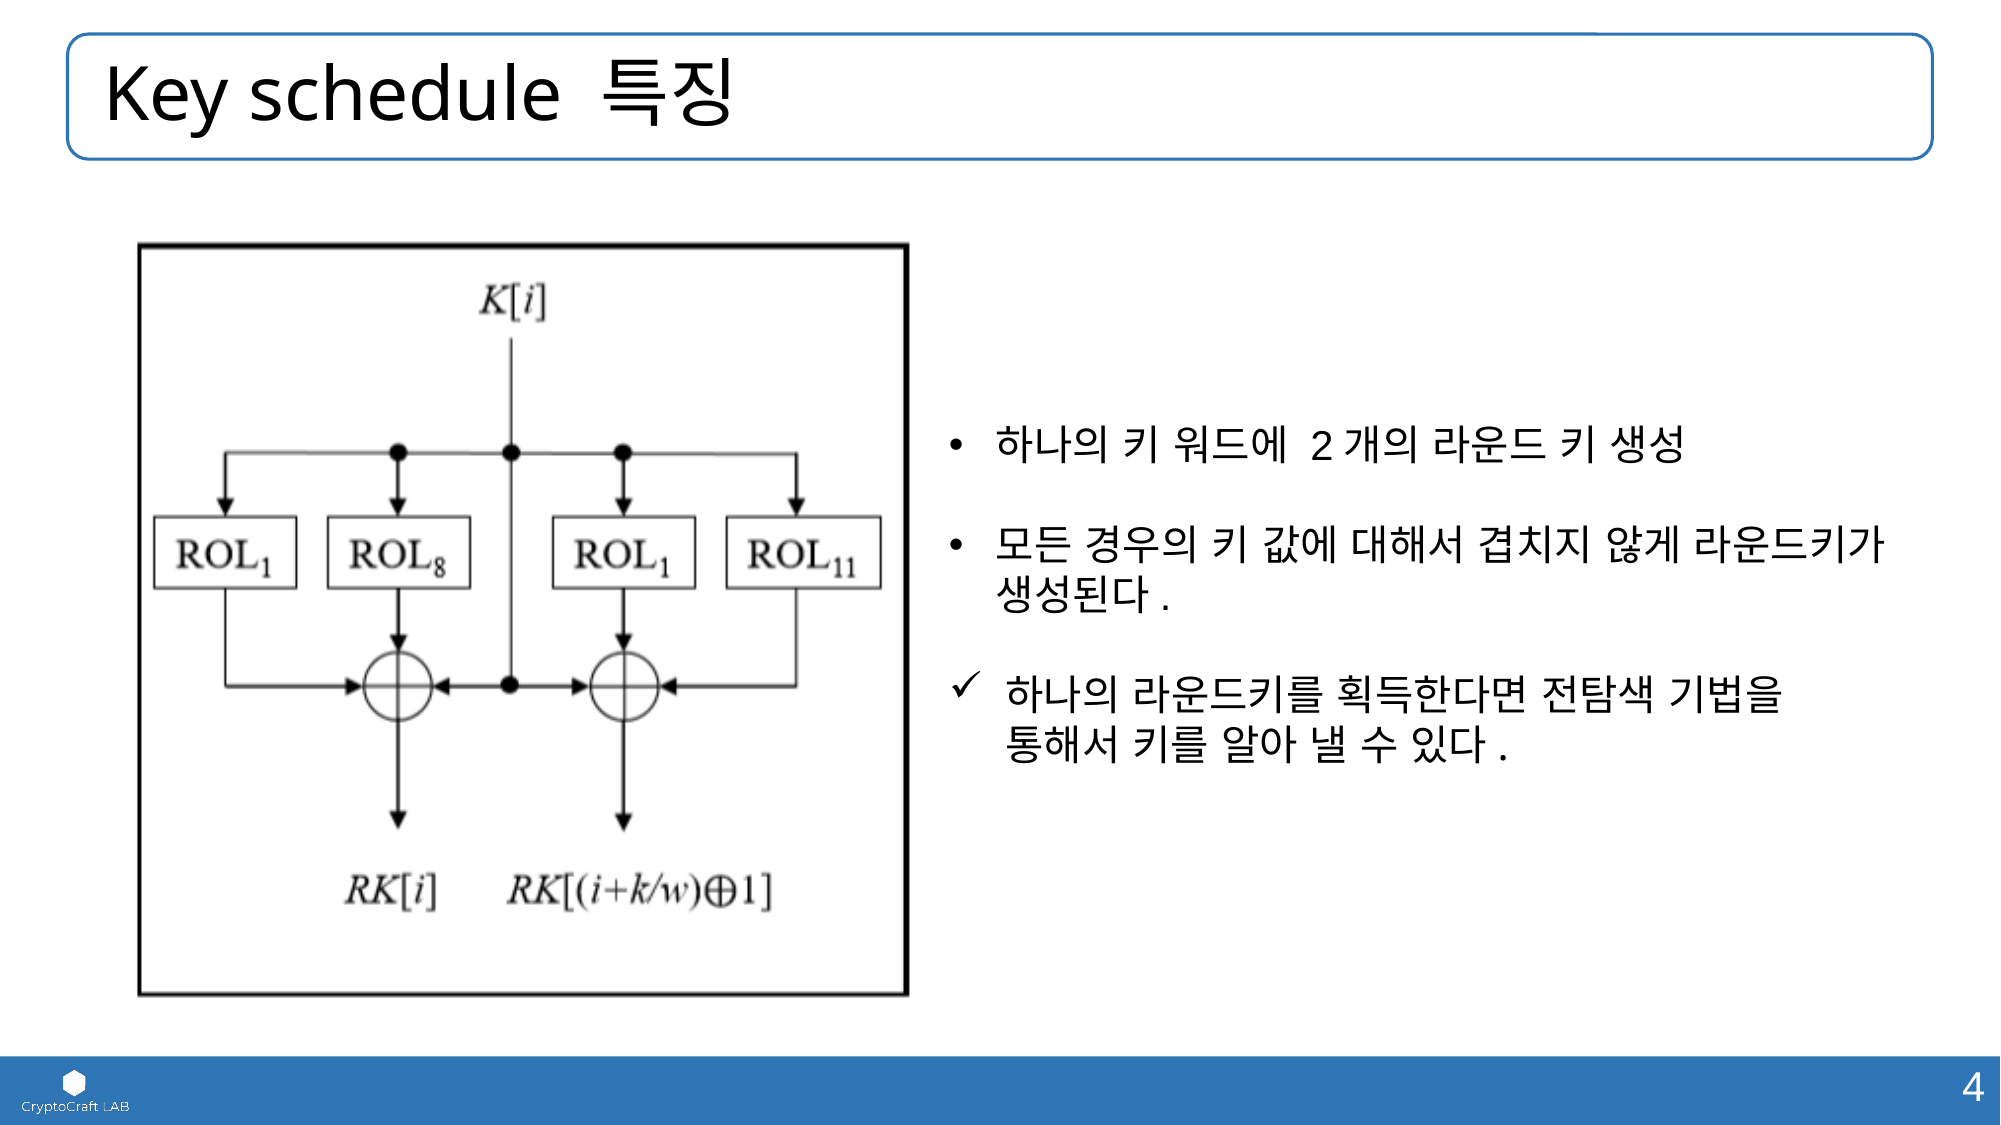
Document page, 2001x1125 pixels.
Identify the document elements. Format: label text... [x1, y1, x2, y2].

title Key schedule 특징 [67, 34, 1933, 160]
picture [101, 220, 935, 1013]
text_box 하나의 키 워드에 2개의 라운드 키 생성 모든 경우의 키 값에 대해서 겹치지 않게 라운드키가 생성된다. 하나의 라운드키를 획득한다면 전탐색 기법을 통해서 키를 알아 낼 수 있다. [935, 361, 1906, 777]
picture [13, 1061, 138, 1123]
